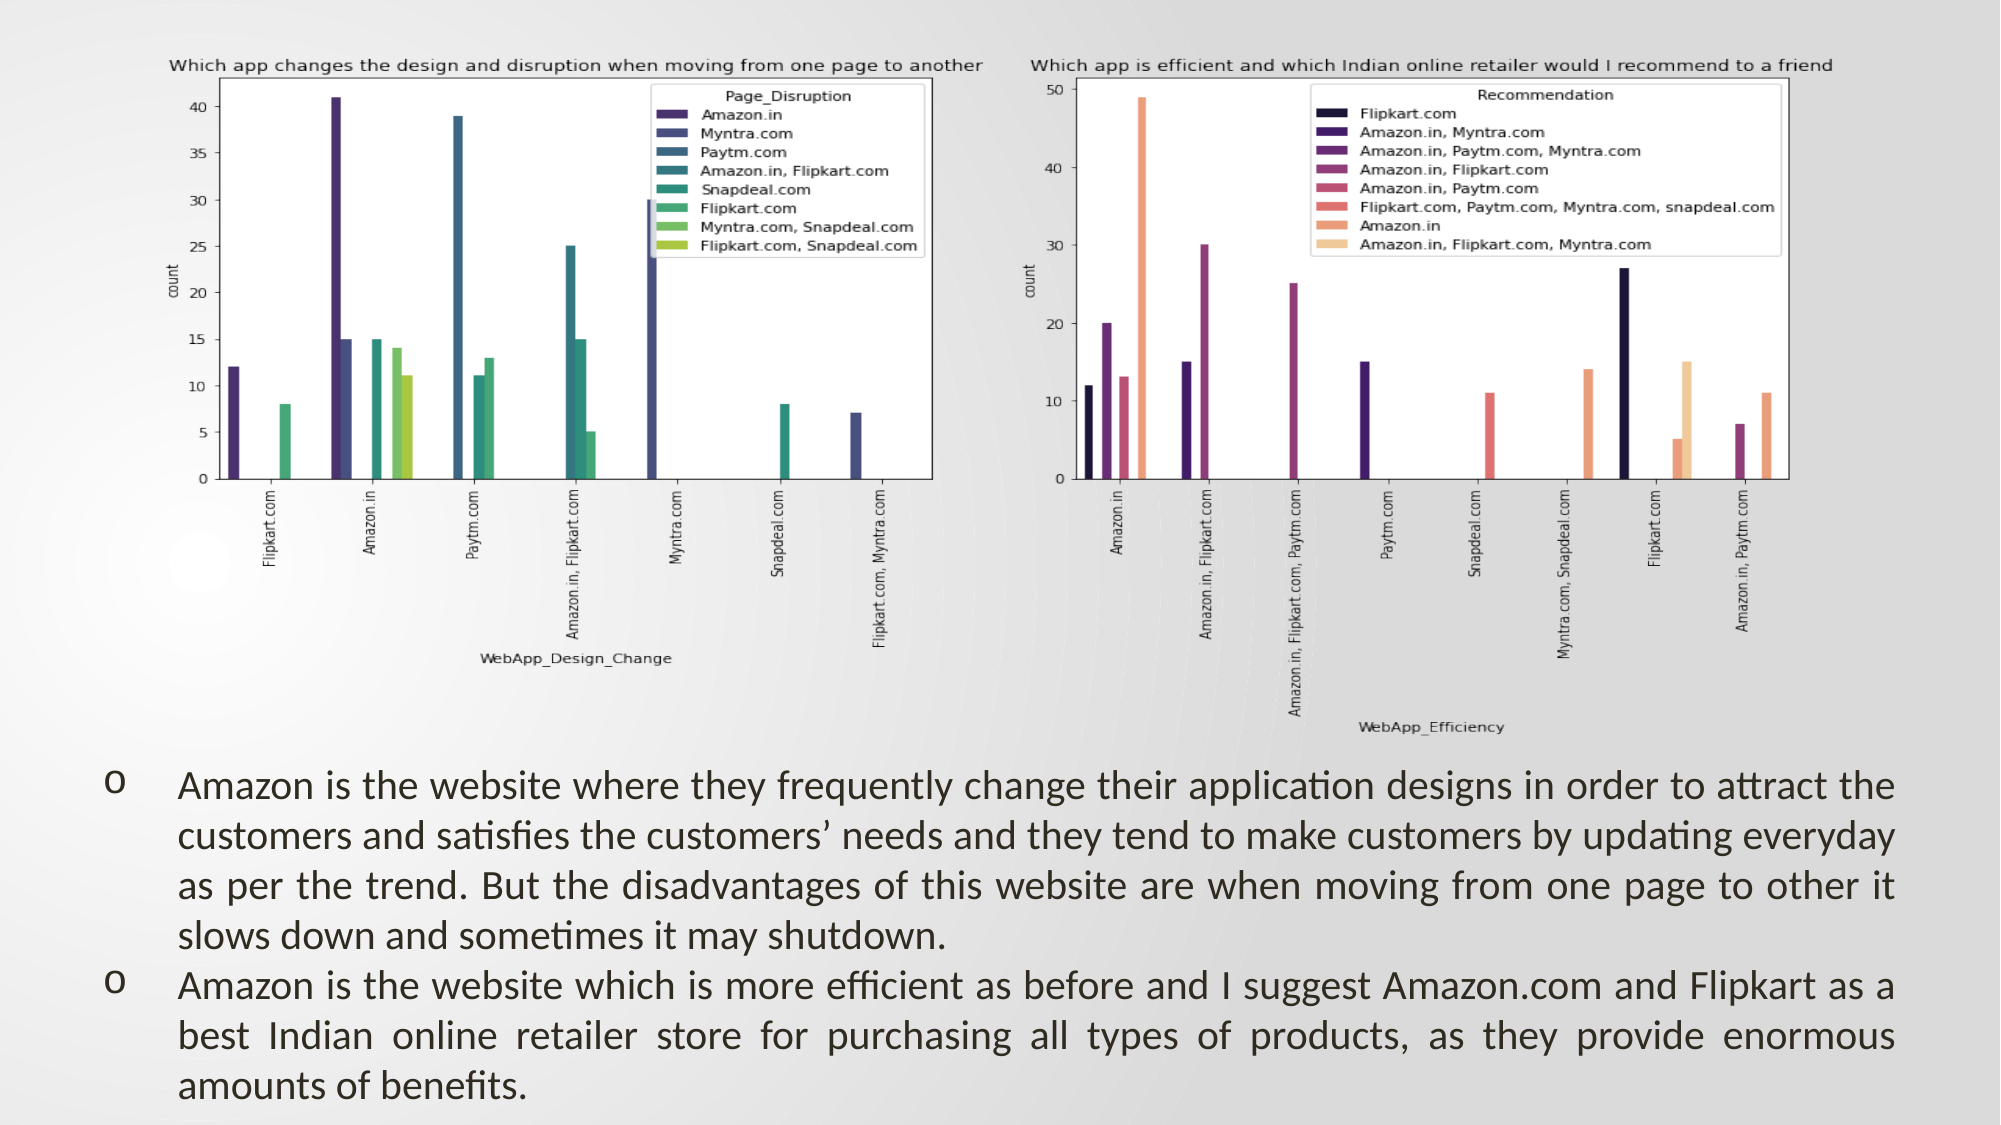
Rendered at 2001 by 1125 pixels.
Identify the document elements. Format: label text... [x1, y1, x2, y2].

picture [154, 49, 1845, 743]
text_box Amazon is the website where they frequently change their application designs in order to attract the customers and satisfies the customers’ needs and they tend to make customers by updating everyday as per the trend. But the disadvantages of this website are when moving from one page to other it slows down and sometimes it may shutdown. Amazon is the website which is more efficient as before and I suggest Amazon.com and Flipkart as a best Indian online retailer store for purchasing all types of products, as they provide enormous amounts of benefits. [87, 750, 1912, 1116]
